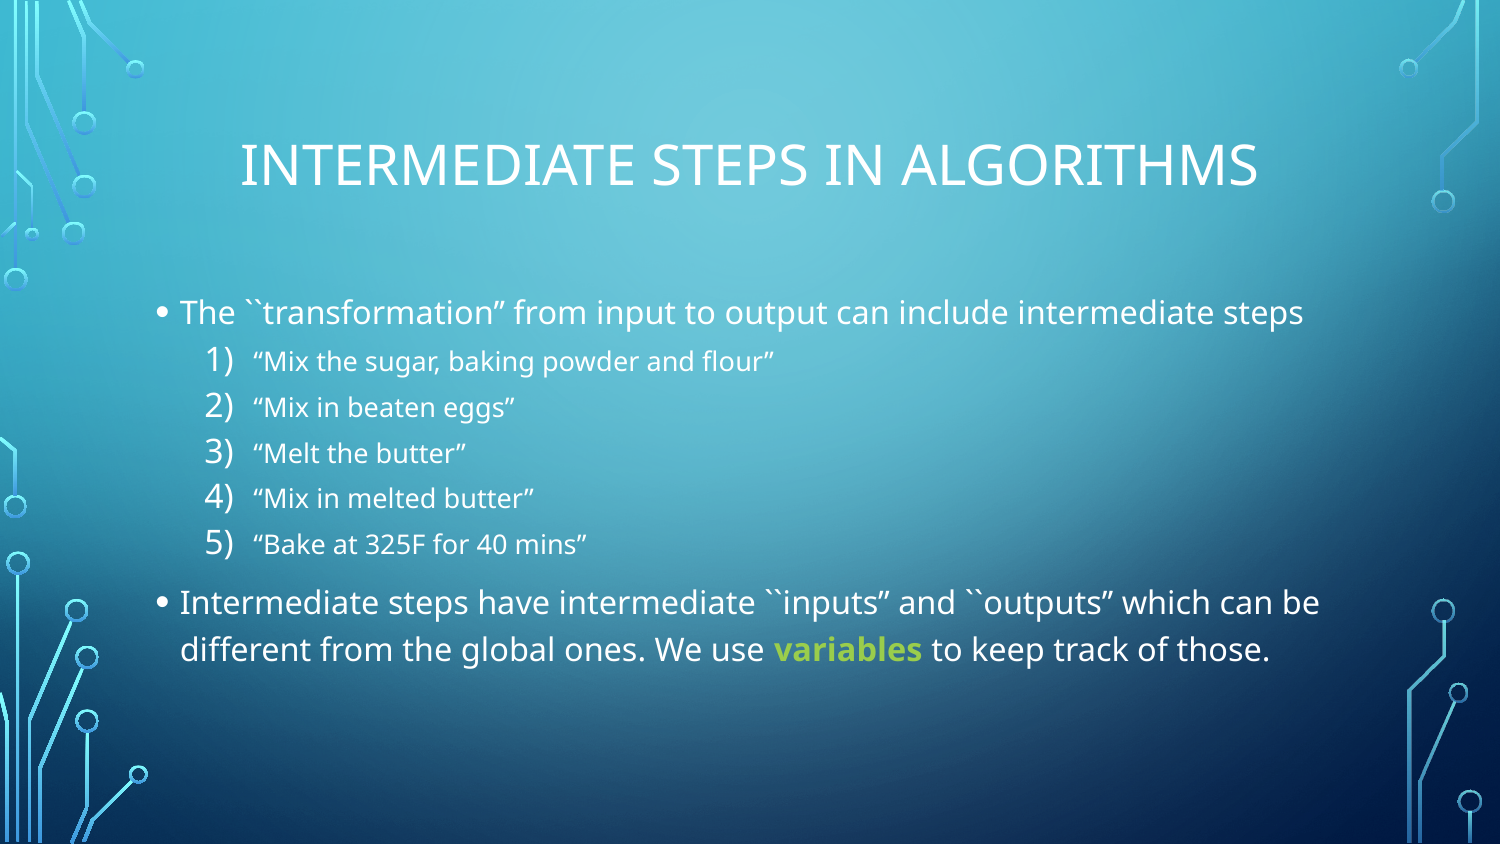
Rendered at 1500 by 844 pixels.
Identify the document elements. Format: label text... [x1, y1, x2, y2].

list The ``transformation’’ from input to output can include intermediate steps “Mix the sugar, baking powder and flour” “Mix in beaten eggs” “Melt the butter” “Mix in melted butter” “Bake at 325F for 40 mins” Intermediate steps have intermediate ``inputs’’ and ``outputs’’ which can be different from the global ones. We use variables to keep track of those. [140, 276, 1360, 713]
title Intermediate steps in algorithms [140, 76, 1360, 258]
